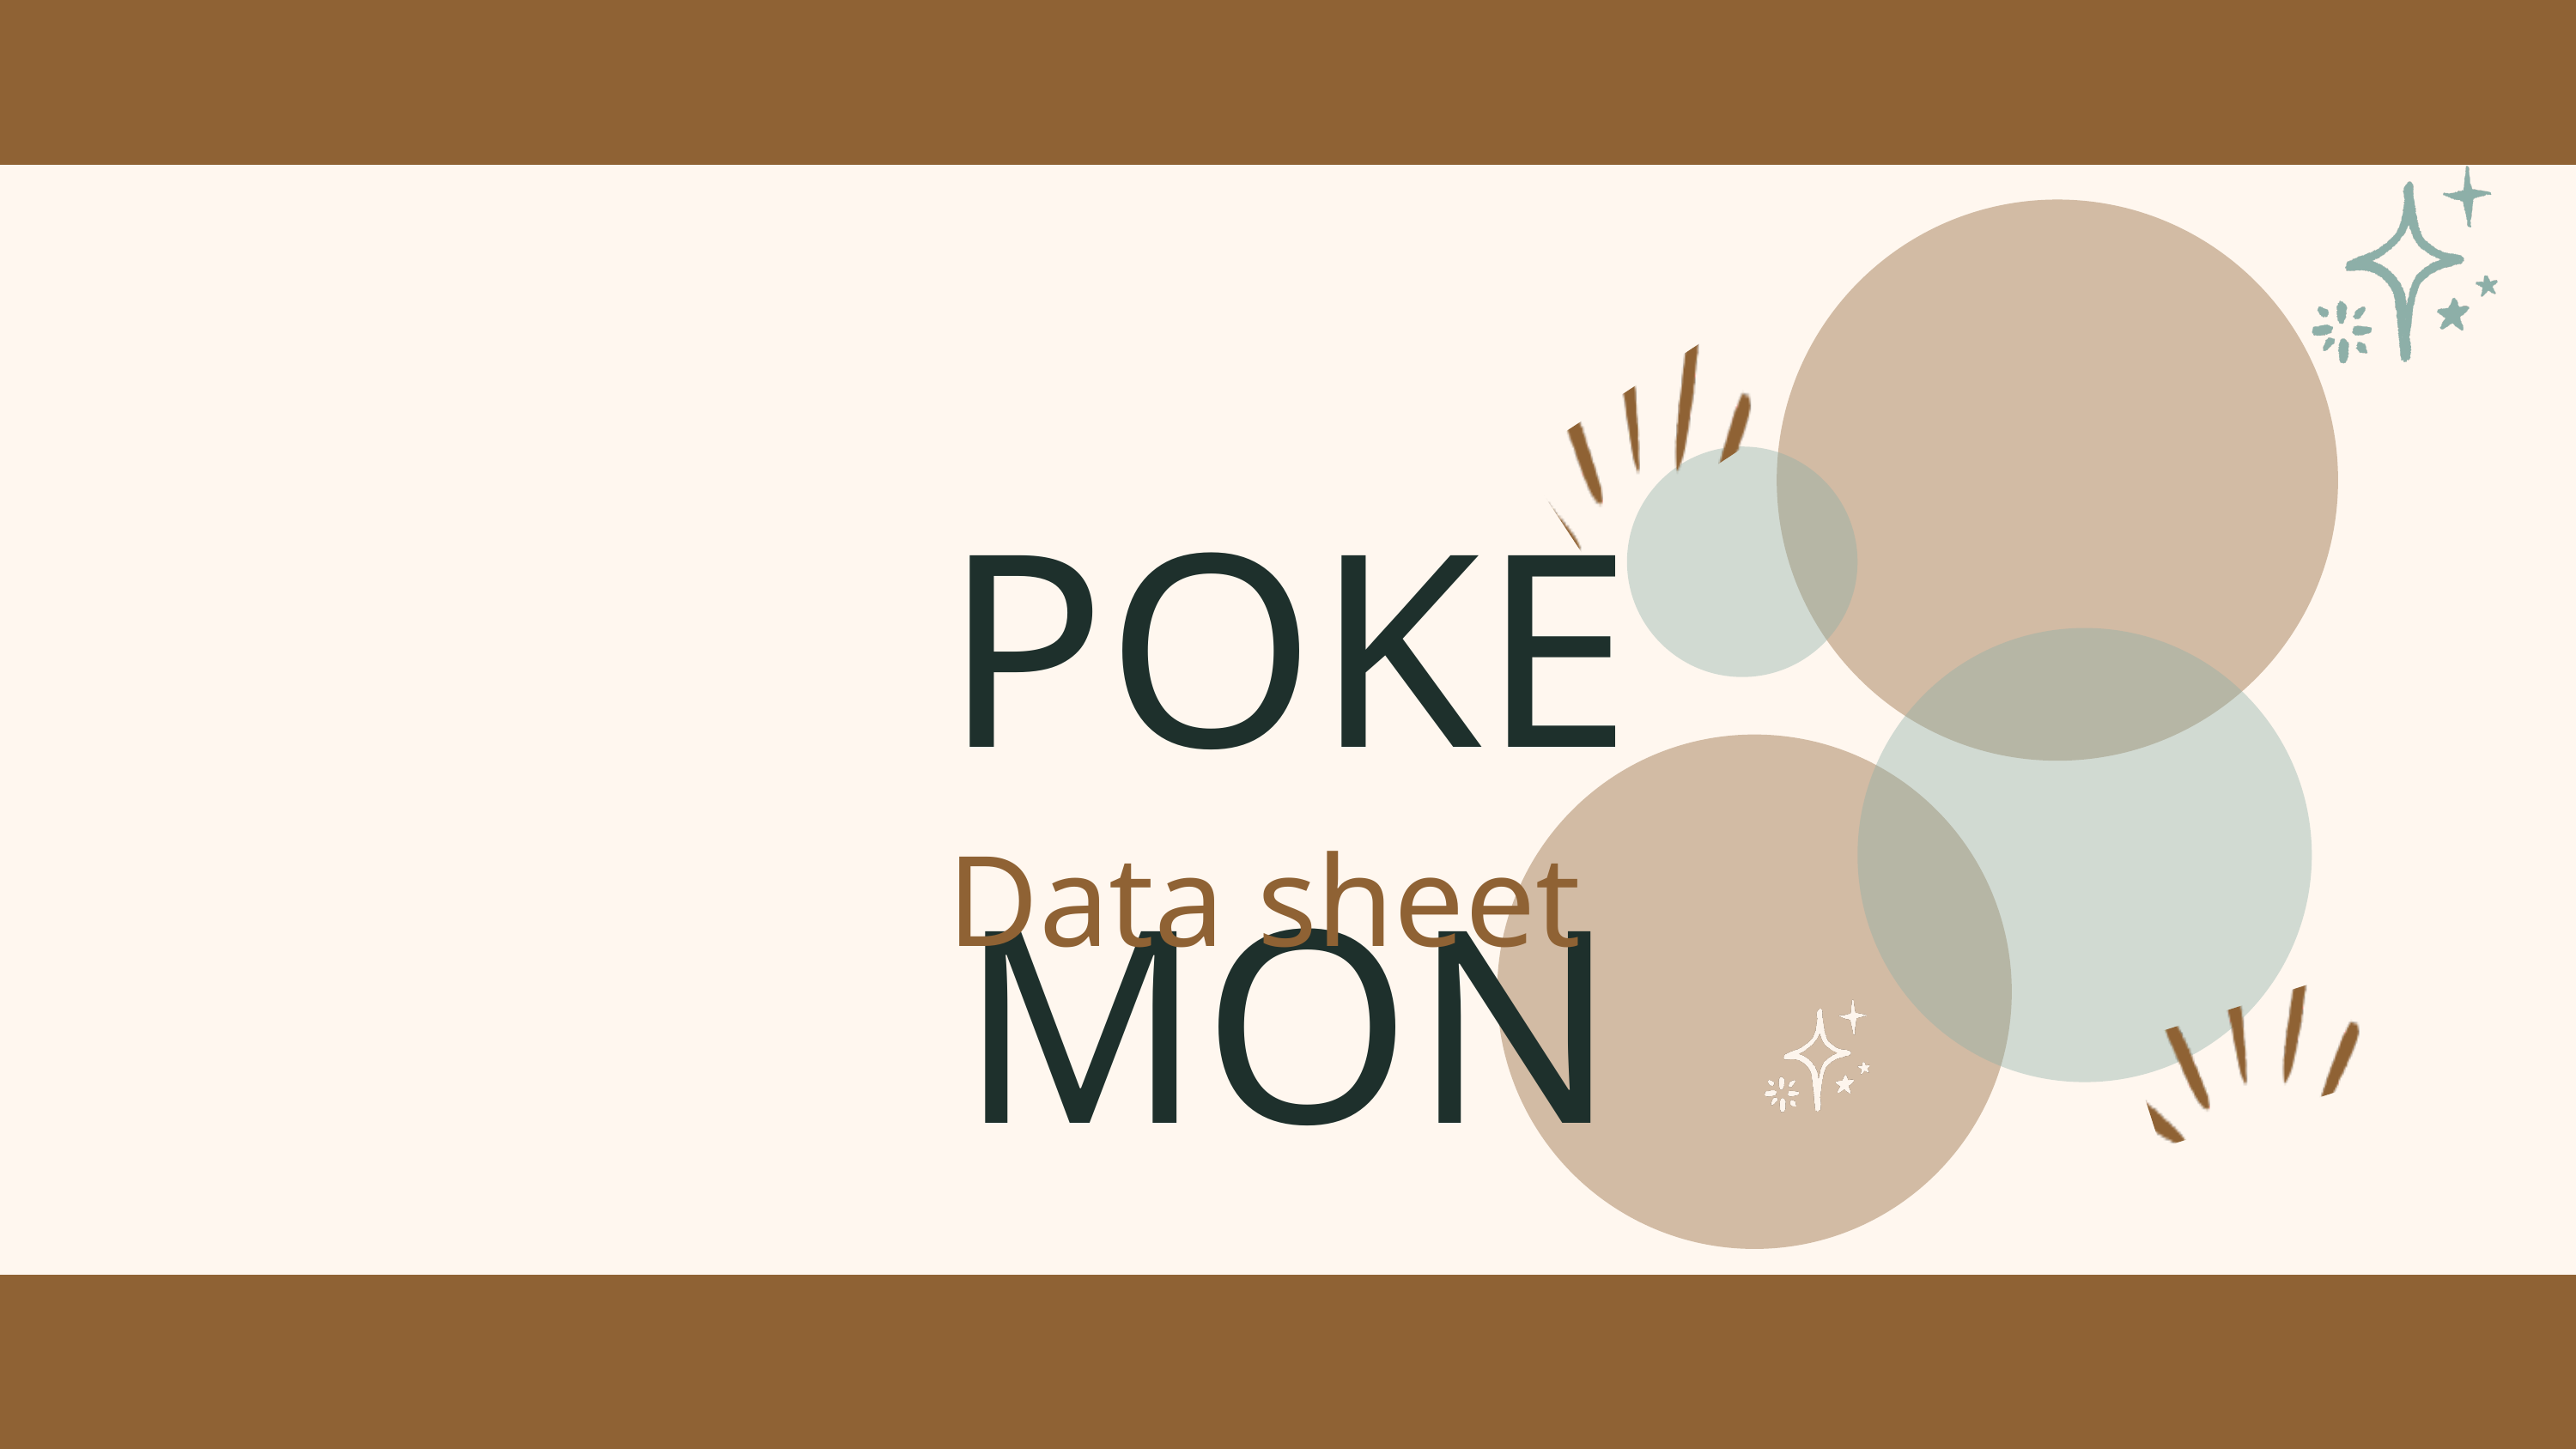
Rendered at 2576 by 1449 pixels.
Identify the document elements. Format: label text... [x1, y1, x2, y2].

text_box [0, 1274, 2576, 1449]
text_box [1626, 446, 1858, 677]
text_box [1776, 199, 2339, 761]
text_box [0, 0, 2576, 166]
text_box [1576, 319, 1771, 445]
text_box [1857, 627, 2312, 1082]
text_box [1497, 734, 2013, 1250]
text_box [2312, 175, 2498, 364]
text_box [2142, 964, 2407, 1149]
text_box POKEMON [936, 972, 1492, 1177]
text_box POKEMON [936, 425, 1640, 796]
text_box Data sheet [872, 796, 1492, 972]
